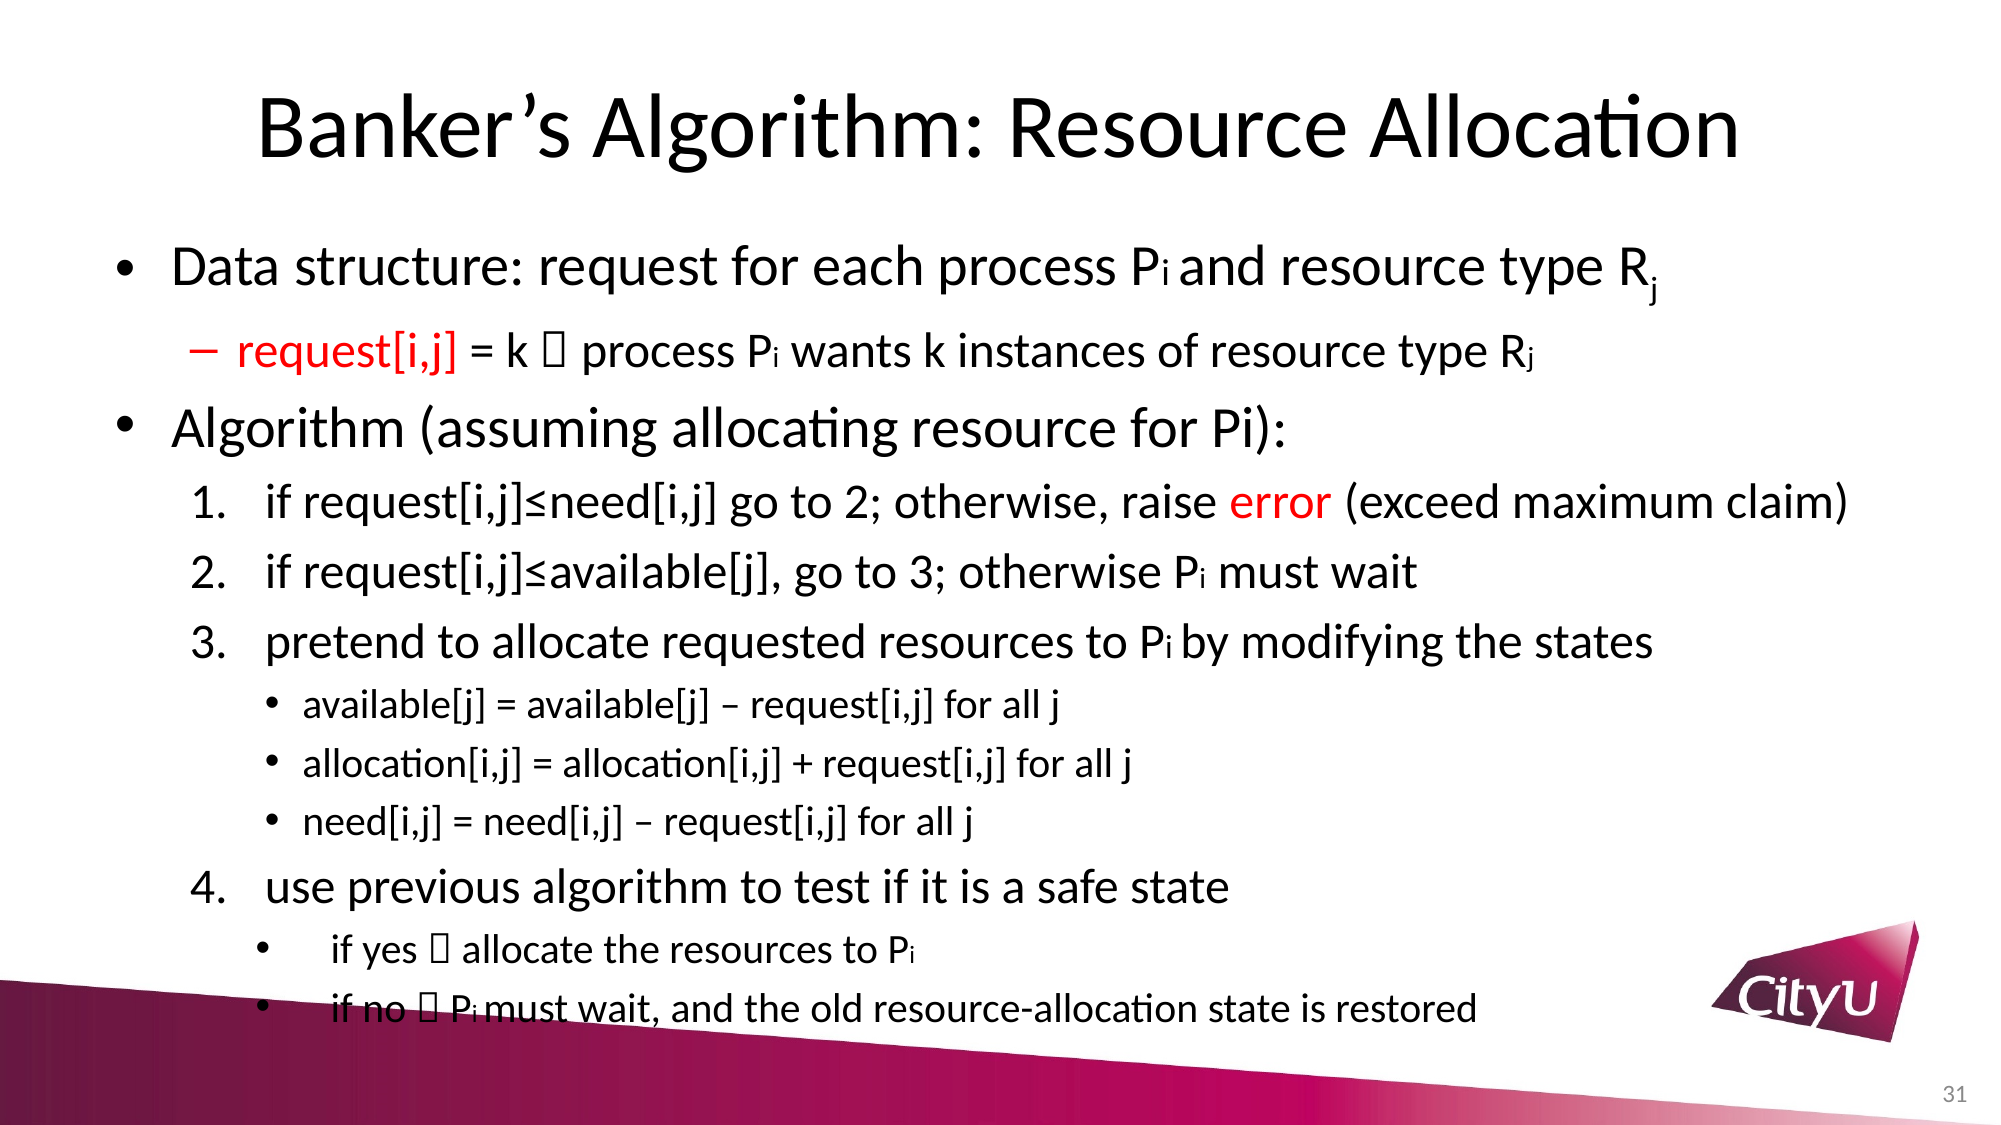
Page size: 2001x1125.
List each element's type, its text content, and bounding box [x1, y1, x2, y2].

slide_number 31 [1767, 1070, 1983, 1115]
picture [0, 0, 2001, 1125]
title Banker’s Algorithm: Resource Allocation [99, 45, 1900, 197]
